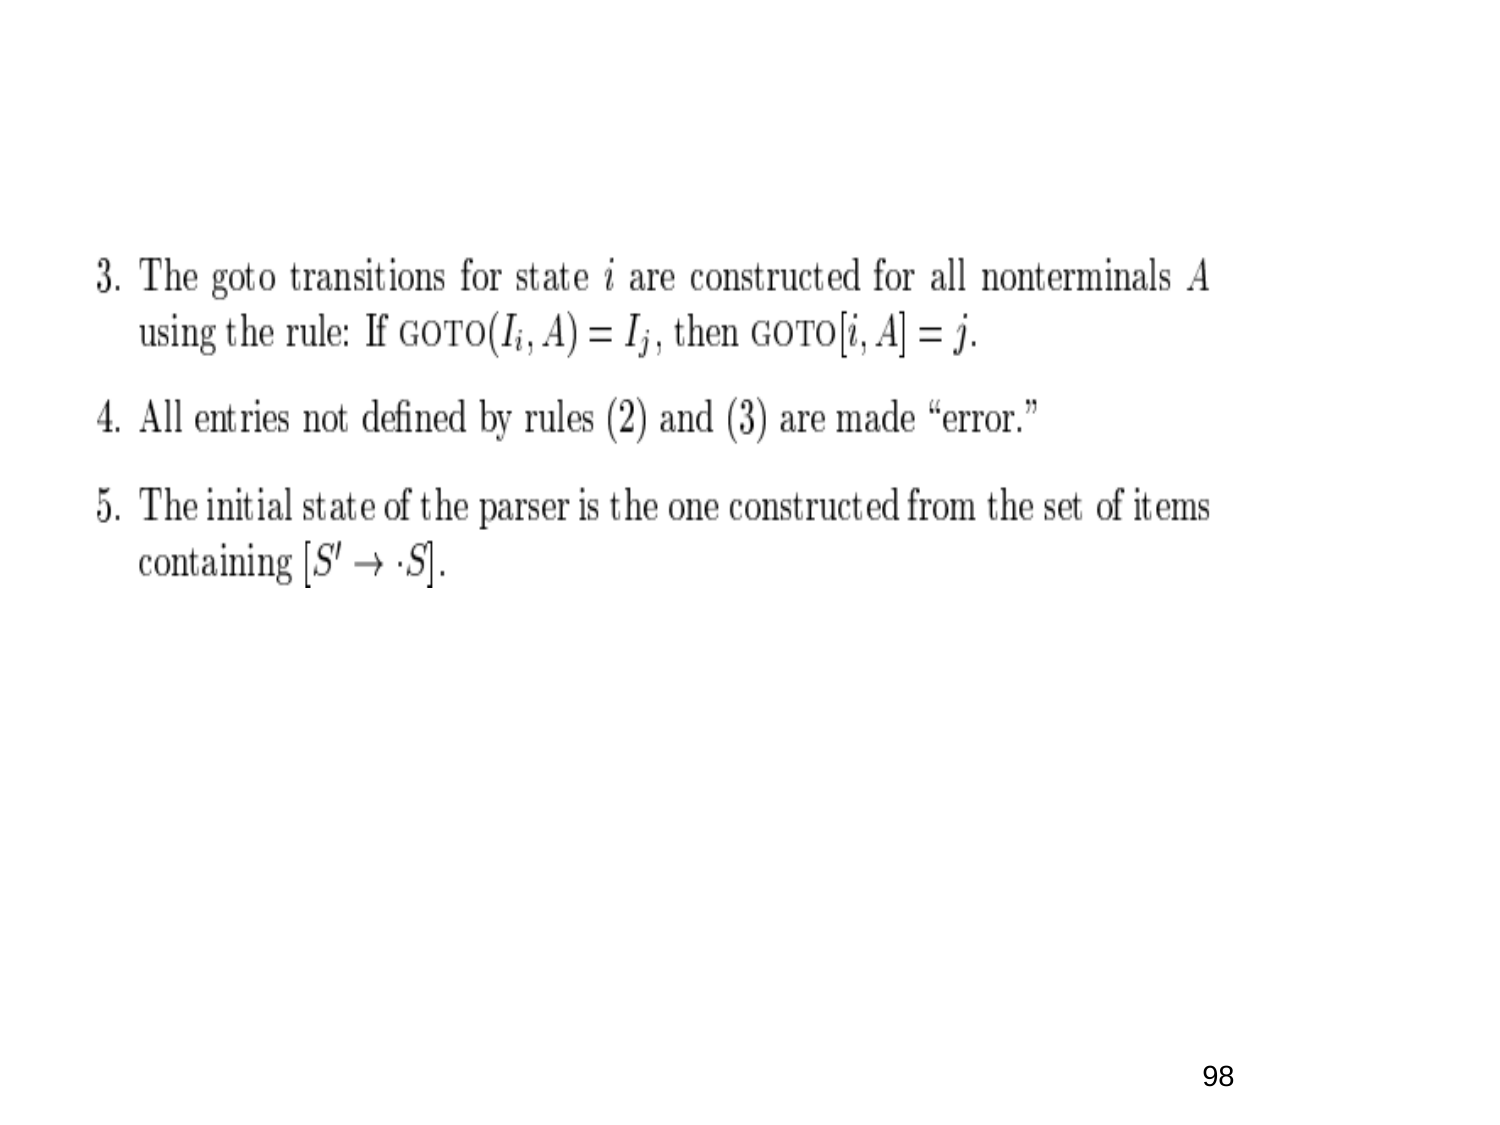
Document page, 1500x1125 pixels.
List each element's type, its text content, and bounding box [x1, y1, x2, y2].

picture [79, 240, 1238, 588]
slide_number 98 [1187, 1050, 1500, 1125]
